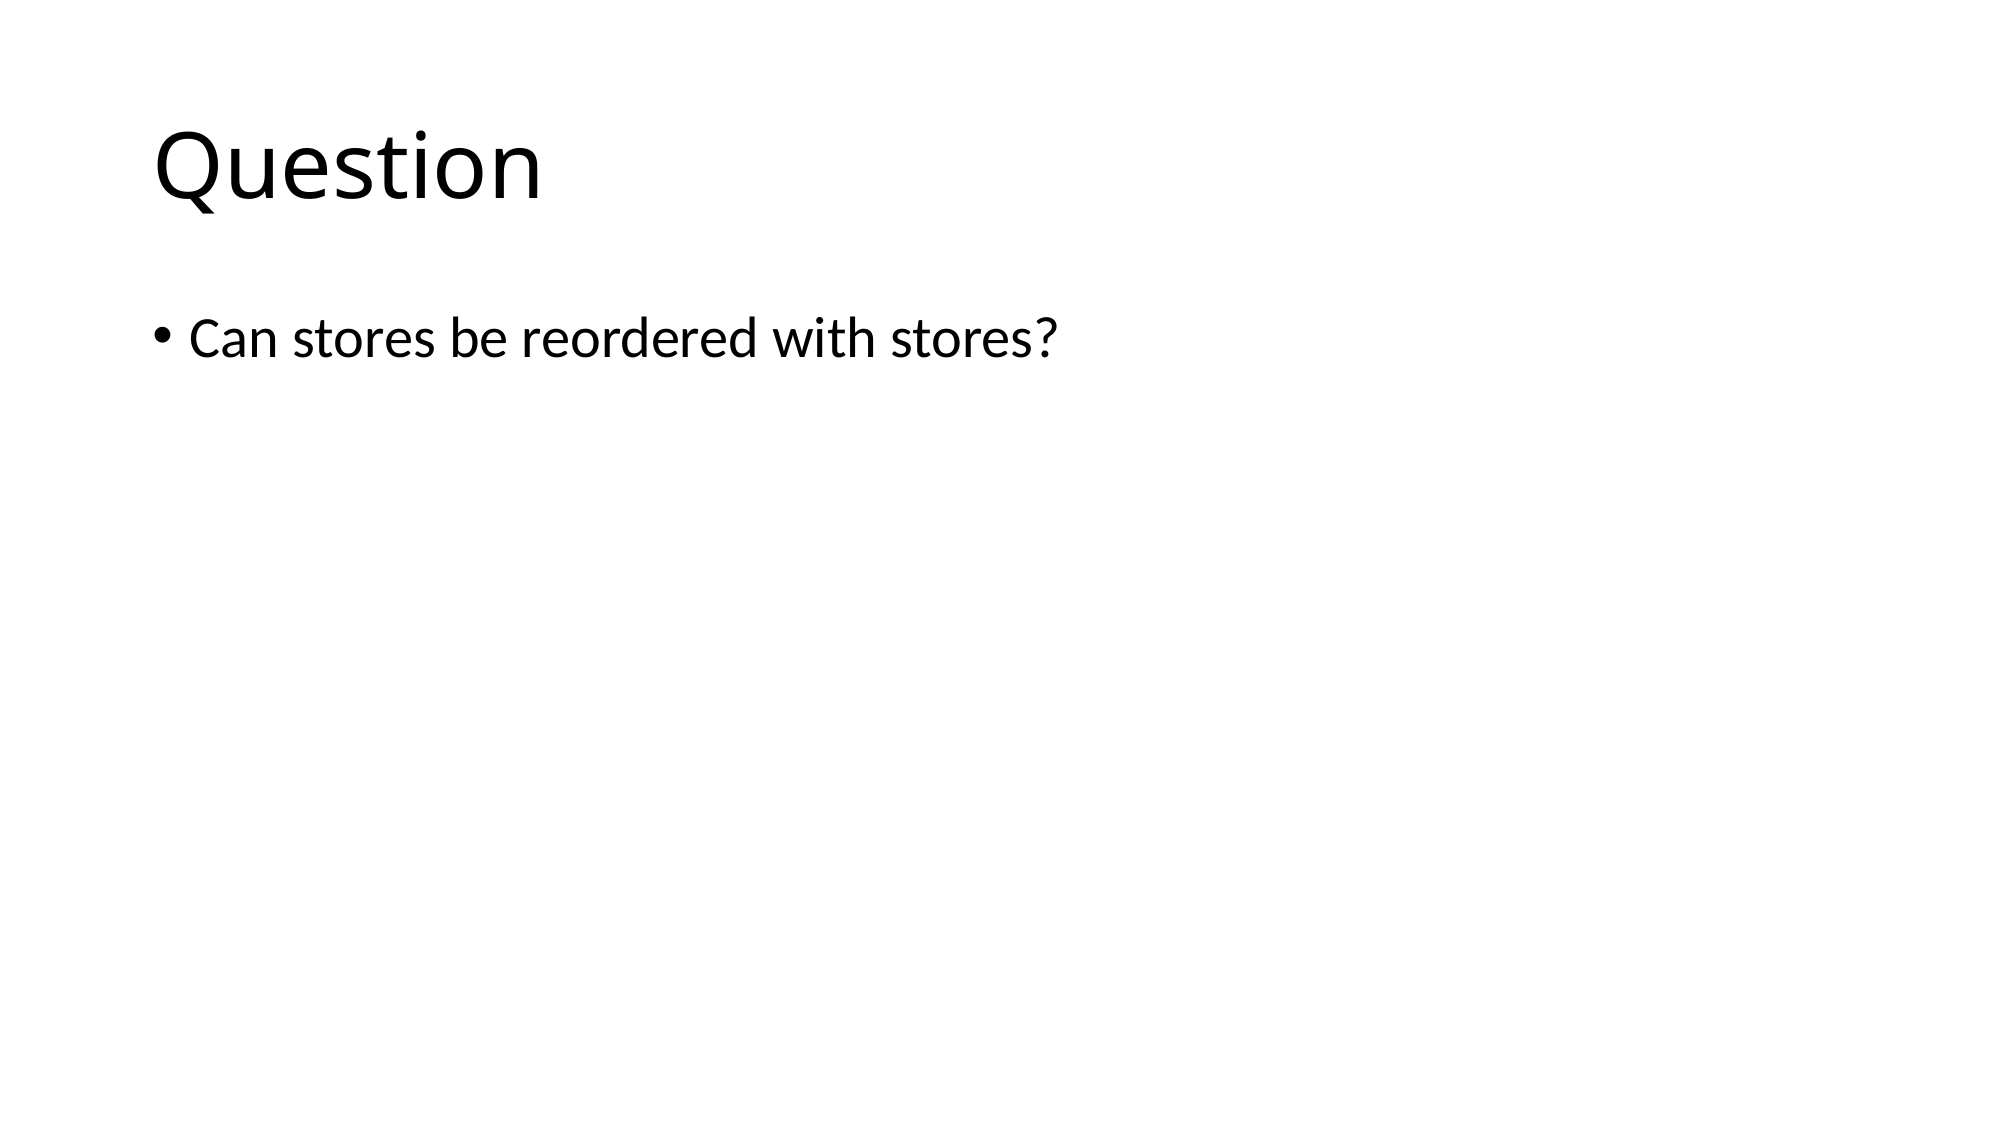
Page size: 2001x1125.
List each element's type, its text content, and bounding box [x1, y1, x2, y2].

text_box [328, 113, 359, 174]
title Question [137, 59, 1863, 278]
list Can stores be reordered with stores? [137, 299, 1863, 1014]
